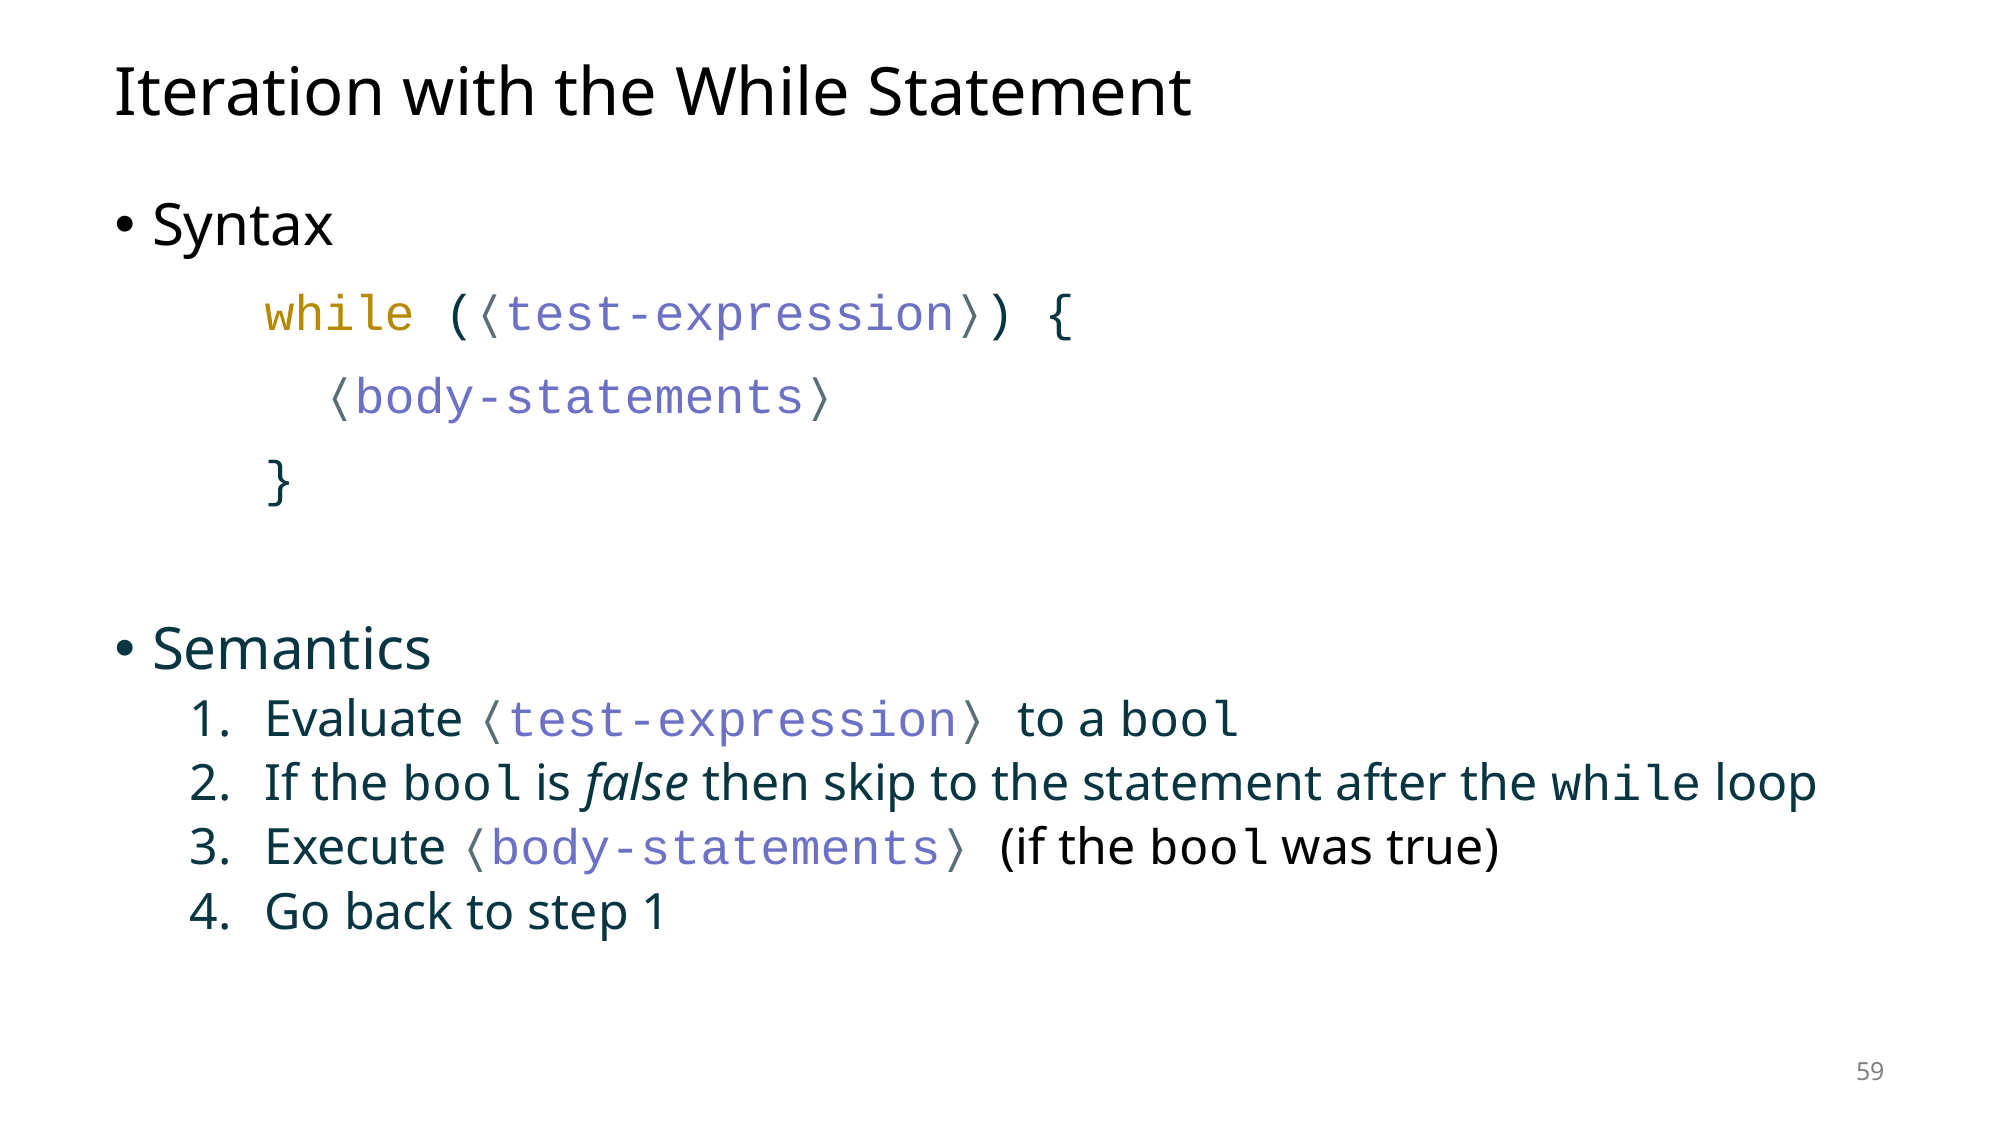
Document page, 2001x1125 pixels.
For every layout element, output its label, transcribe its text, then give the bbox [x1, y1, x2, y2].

list Syntax while (⟨test-expression⟩) { ⟨body-statements⟩ } Semantics Evaluate ⟨test-expression⟩ to a bool If the bool is false then skip to the statement after the while loop Execute ⟨body-statements⟩ (if the bool was true) Go back to step 1 [99, 187, 1900, 1013]
title Iteration with the While Statement [99, 37, 1900, 150]
slide_number 59 [1749, 1042, 1900, 1103]
